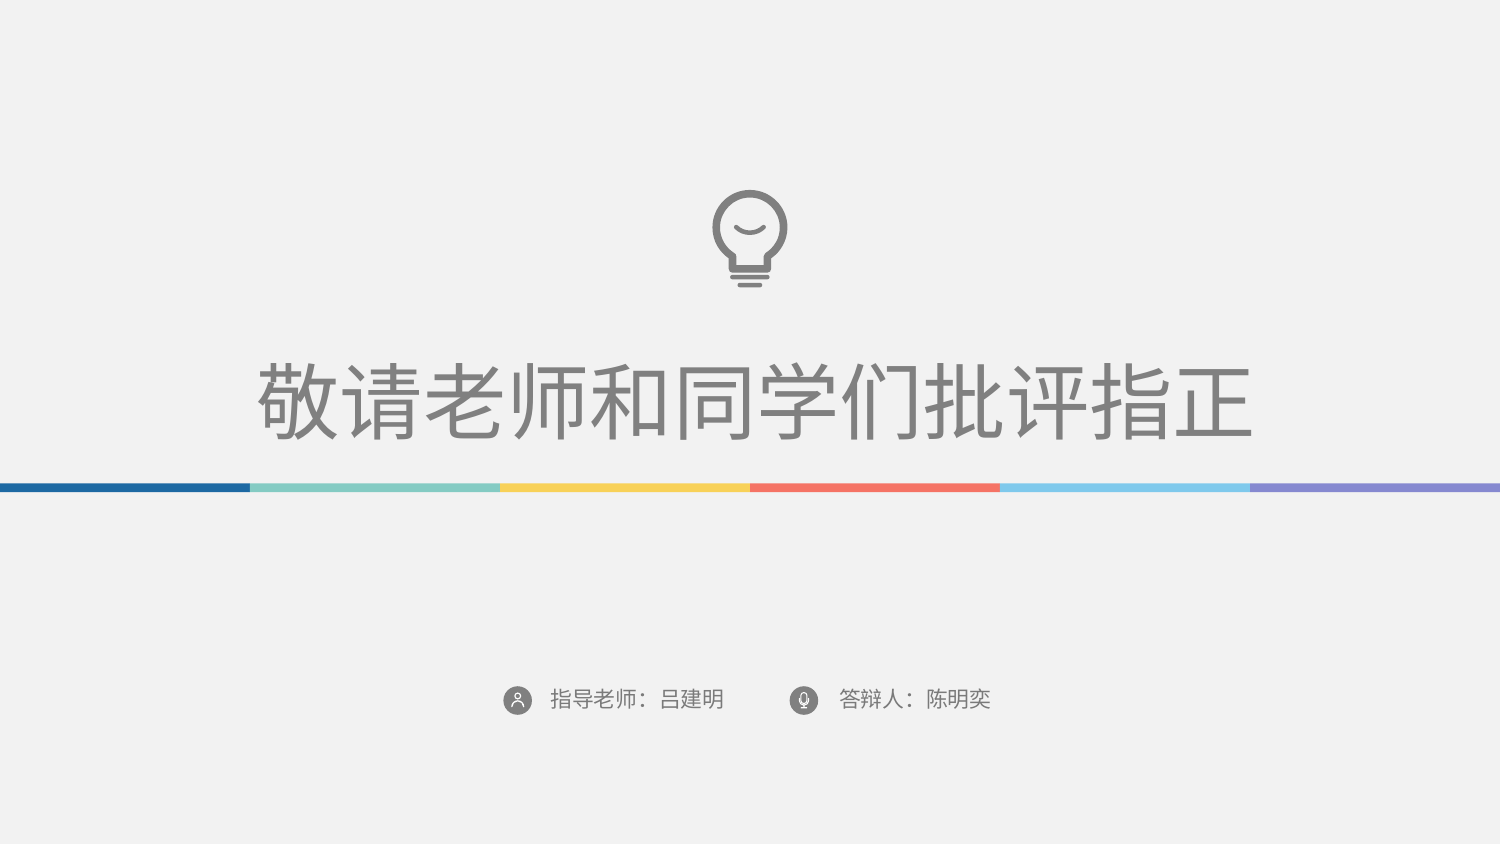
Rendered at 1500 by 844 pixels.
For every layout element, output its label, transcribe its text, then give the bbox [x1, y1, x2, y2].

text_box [789, 685, 819, 716]
text_box [730, 274, 770, 280]
text_box 答辩人：陈明奕 [824, 677, 1007, 719]
text_box 指导老师：吕建明 [535, 677, 740, 719]
text_box 敬请老师和同学们批评指正 [242, 342, 1306, 458]
text_box [712, 189, 788, 273]
text_box [737, 282, 763, 288]
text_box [0, 483, 1500, 493]
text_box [503, 685, 533, 716]
